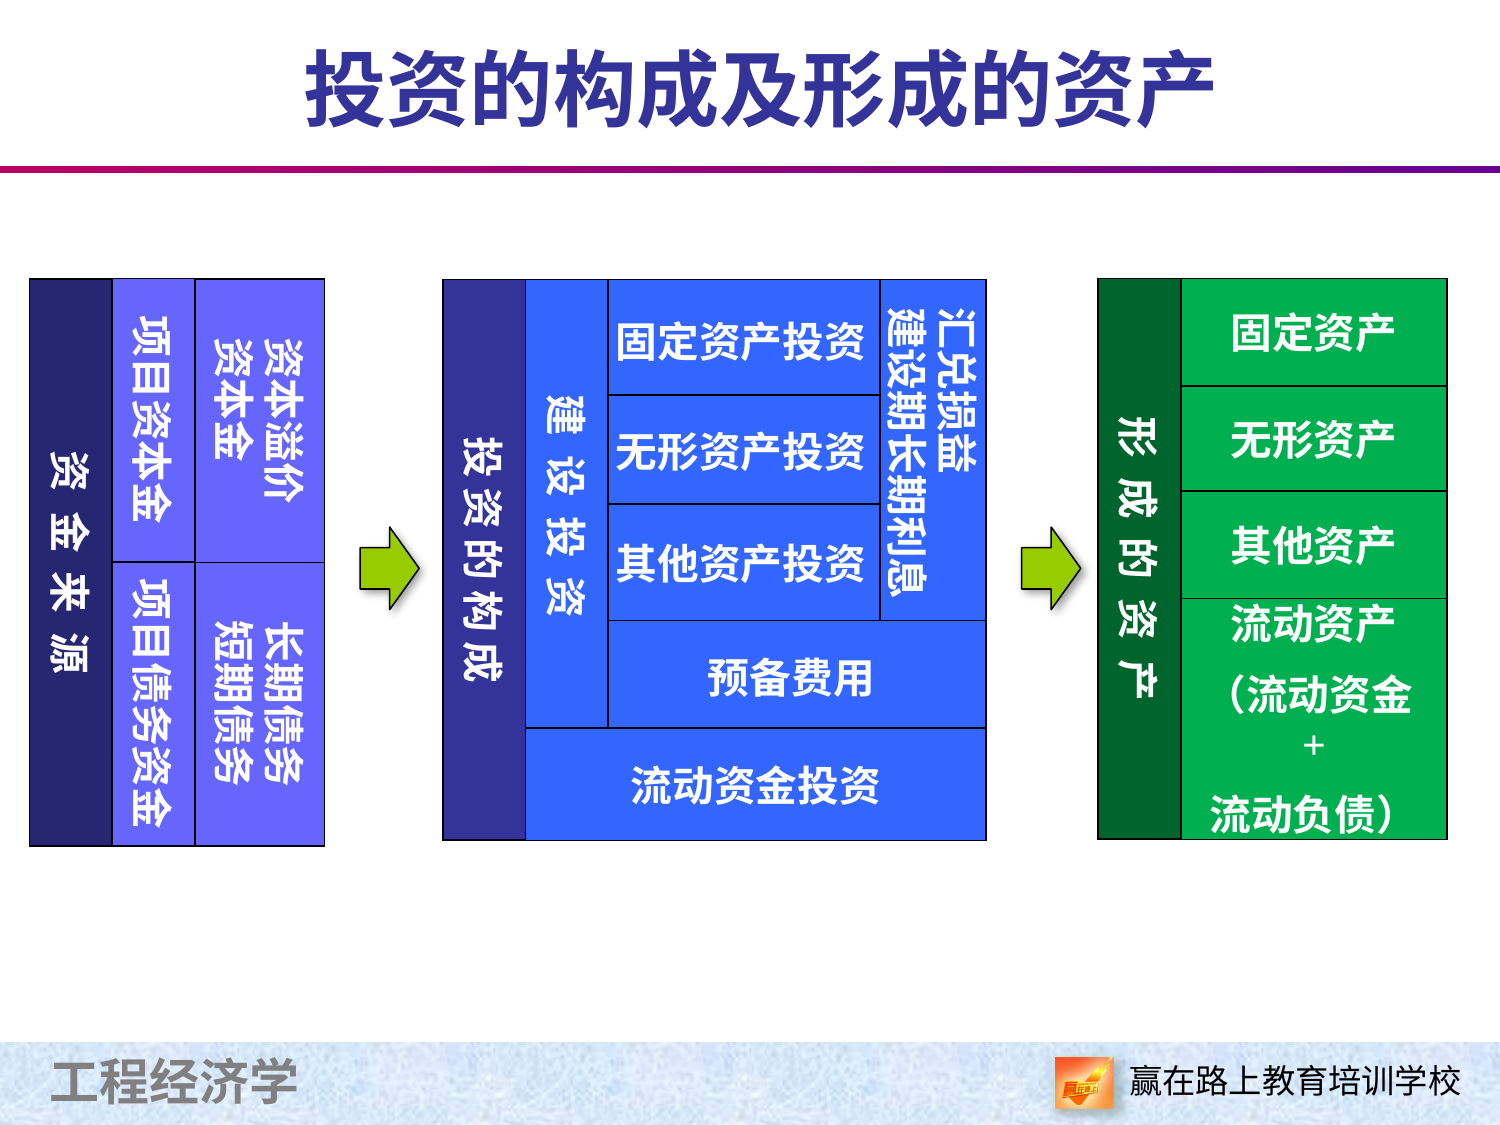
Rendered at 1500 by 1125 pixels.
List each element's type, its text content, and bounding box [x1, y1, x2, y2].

text_box [1021, 527, 1081, 610]
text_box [1098, 278, 1448, 840]
picture [0, 1042, 1500, 1125]
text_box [442, 279, 987, 841]
title 投资的构成及形成的资产 [265, 30, 1257, 144]
text_box [360, 527, 420, 610]
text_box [29, 278, 326, 847]
